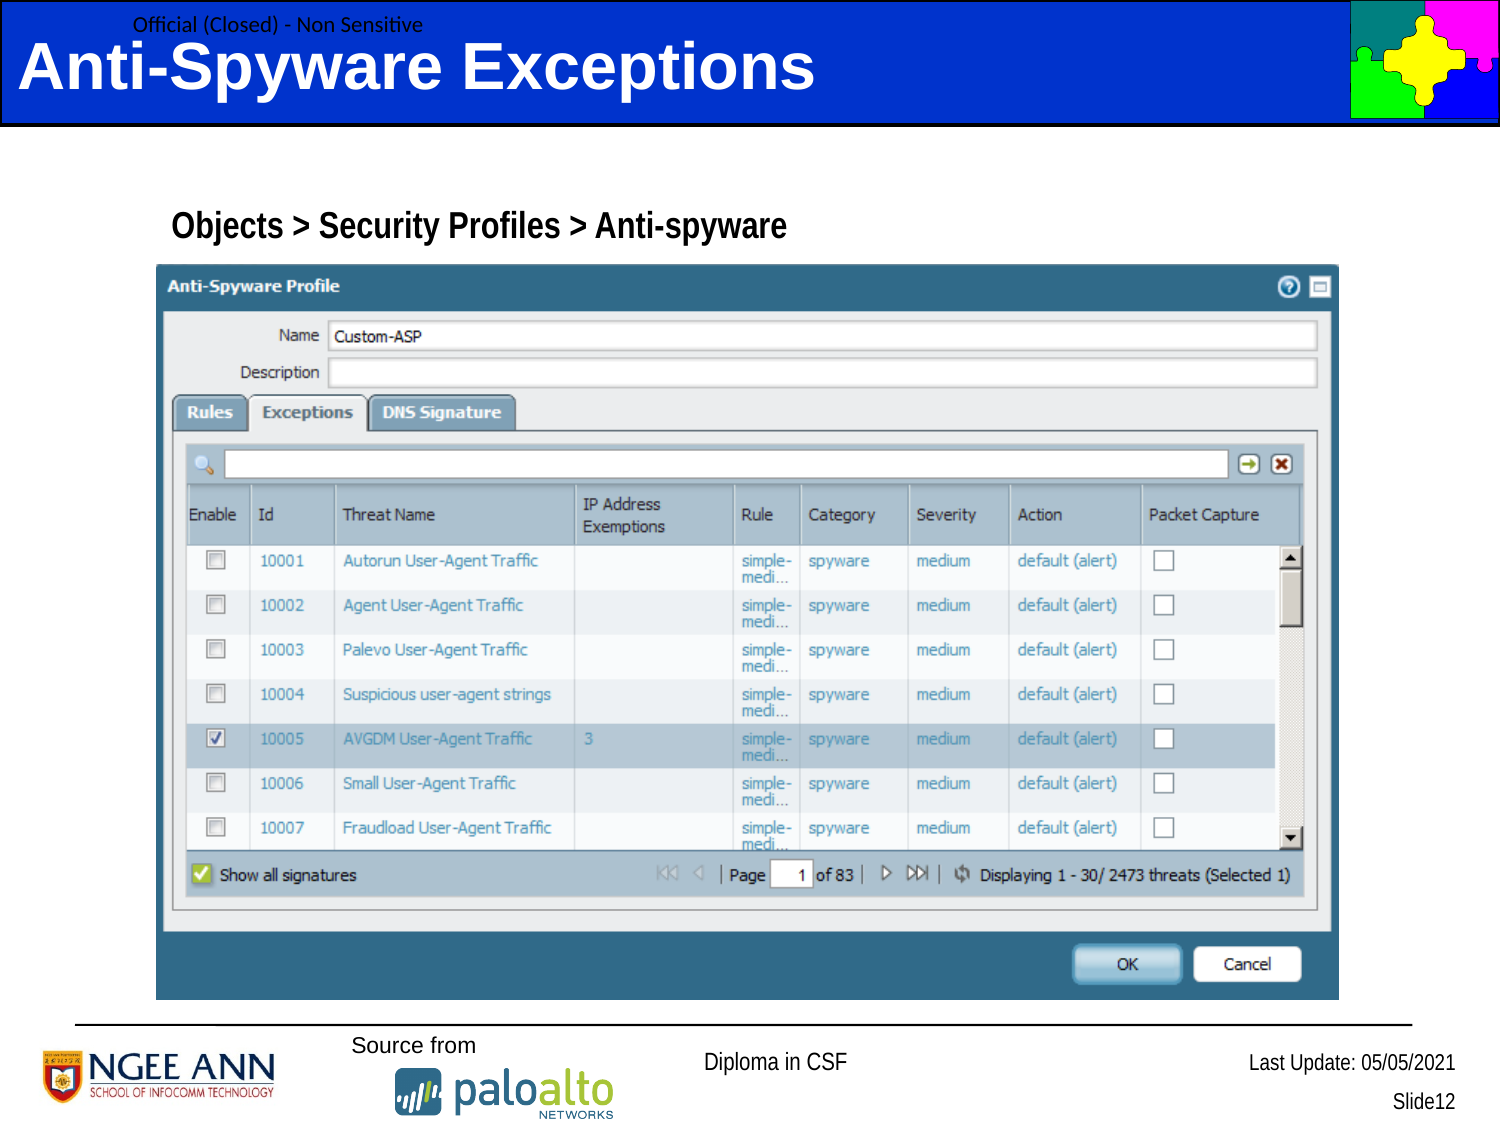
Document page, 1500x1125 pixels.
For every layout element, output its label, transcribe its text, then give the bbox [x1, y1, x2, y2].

title Anti-Spyware Exceptions [0, 0, 1355, 128]
picture [395, 1068, 613, 1119]
picture [156, 264, 1339, 1000]
picture [17, 1028, 299, 1125]
text_box Objects > Security Profiles > Anti-spyware [156, 194, 1068, 254]
